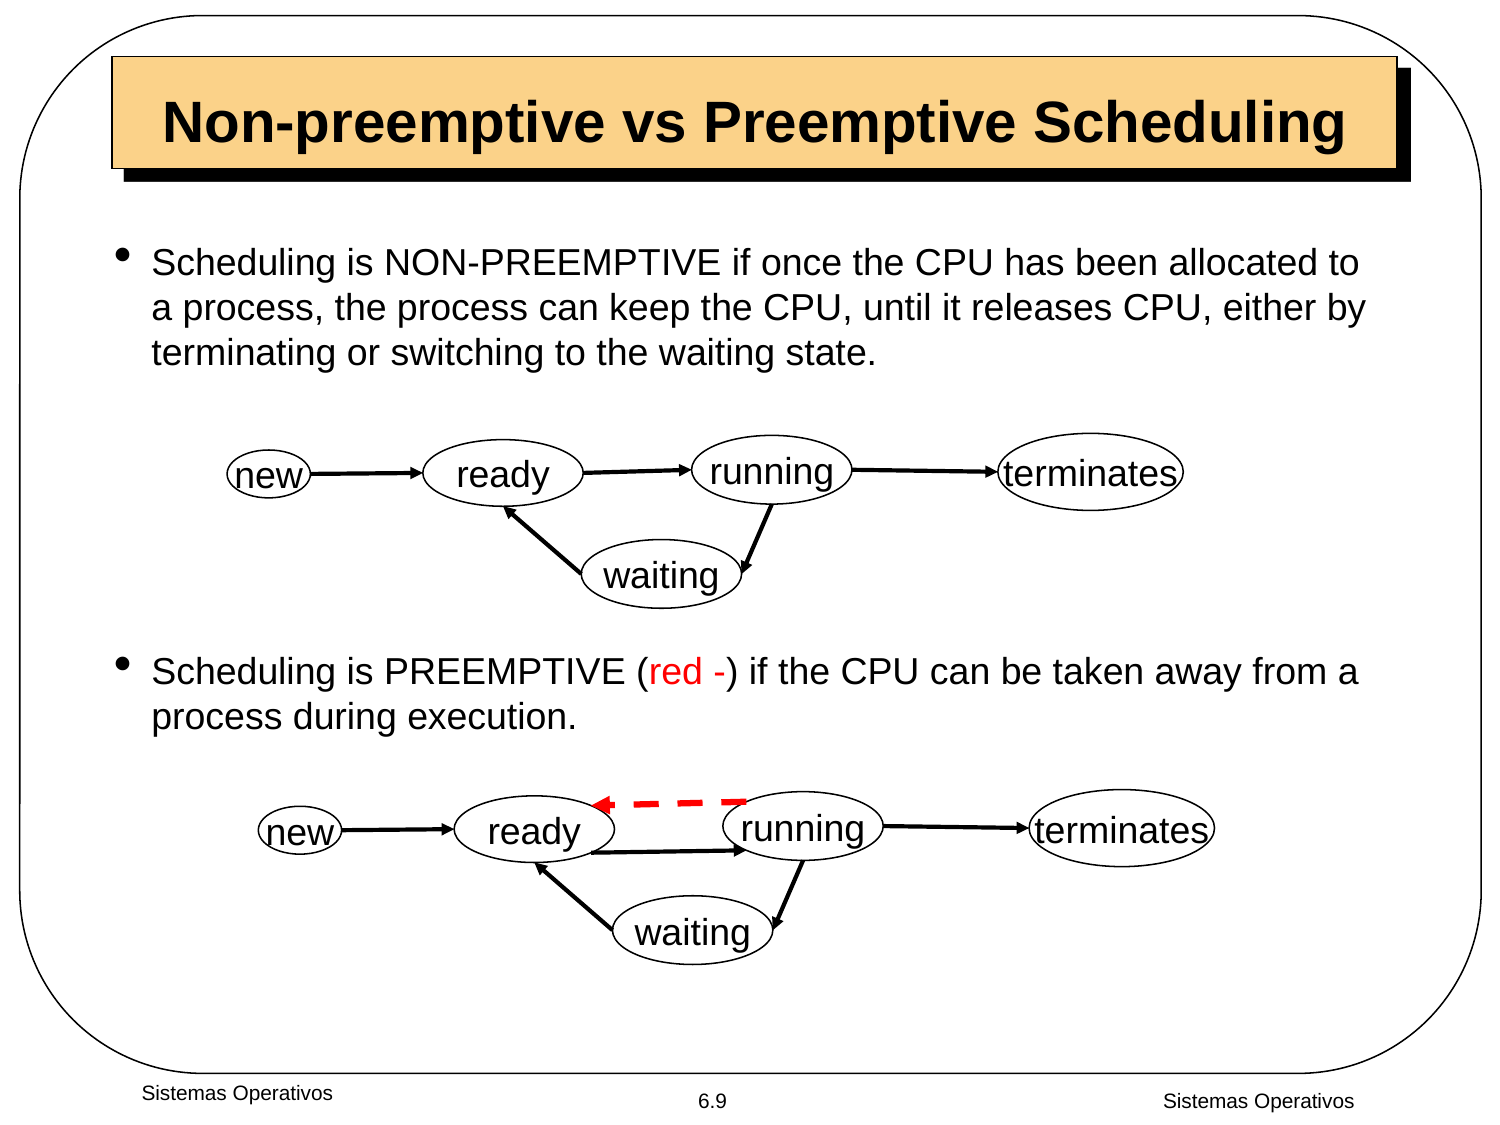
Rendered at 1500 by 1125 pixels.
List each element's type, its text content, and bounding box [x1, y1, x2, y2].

text_box running [722, 791, 883, 861]
list Scheduling is NON-PREEMPTIVE if once the CPU has been allocated to a process, the process can keep the CPU, until it releases CPU, either by terminating or switching to the waiting state. Scheduling is PREEMPTIVE (red -) if the CPU can be taken away from a process during execution. [98, 230, 1400, 958]
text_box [883, 825, 1030, 829]
text_box new [227, 450, 311, 498]
text_box waiting [583, 539, 740, 609]
text_box running [691, 435, 852, 505]
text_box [590, 801, 747, 806]
text_box ready [422, 439, 583, 507]
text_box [583, 469, 692, 474]
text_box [502, 506, 582, 575]
text_box terminates [1029, 789, 1215, 867]
title Non-preemptive vs Preemptive Scheduling [134, 81, 1377, 157]
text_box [590, 849, 747, 854]
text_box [741, 503, 773, 575]
text_box terminates [998, 433, 1184, 511]
text_box waiting [614, 895, 771, 965]
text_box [851, 469, 999, 473]
text_box new [258, 806, 342, 855]
text_box ready [454, 795, 615, 863]
footer Sistemas Operativos [0, 1072, 476, 1125]
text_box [534, 862, 613, 931]
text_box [772, 860, 804, 931]
